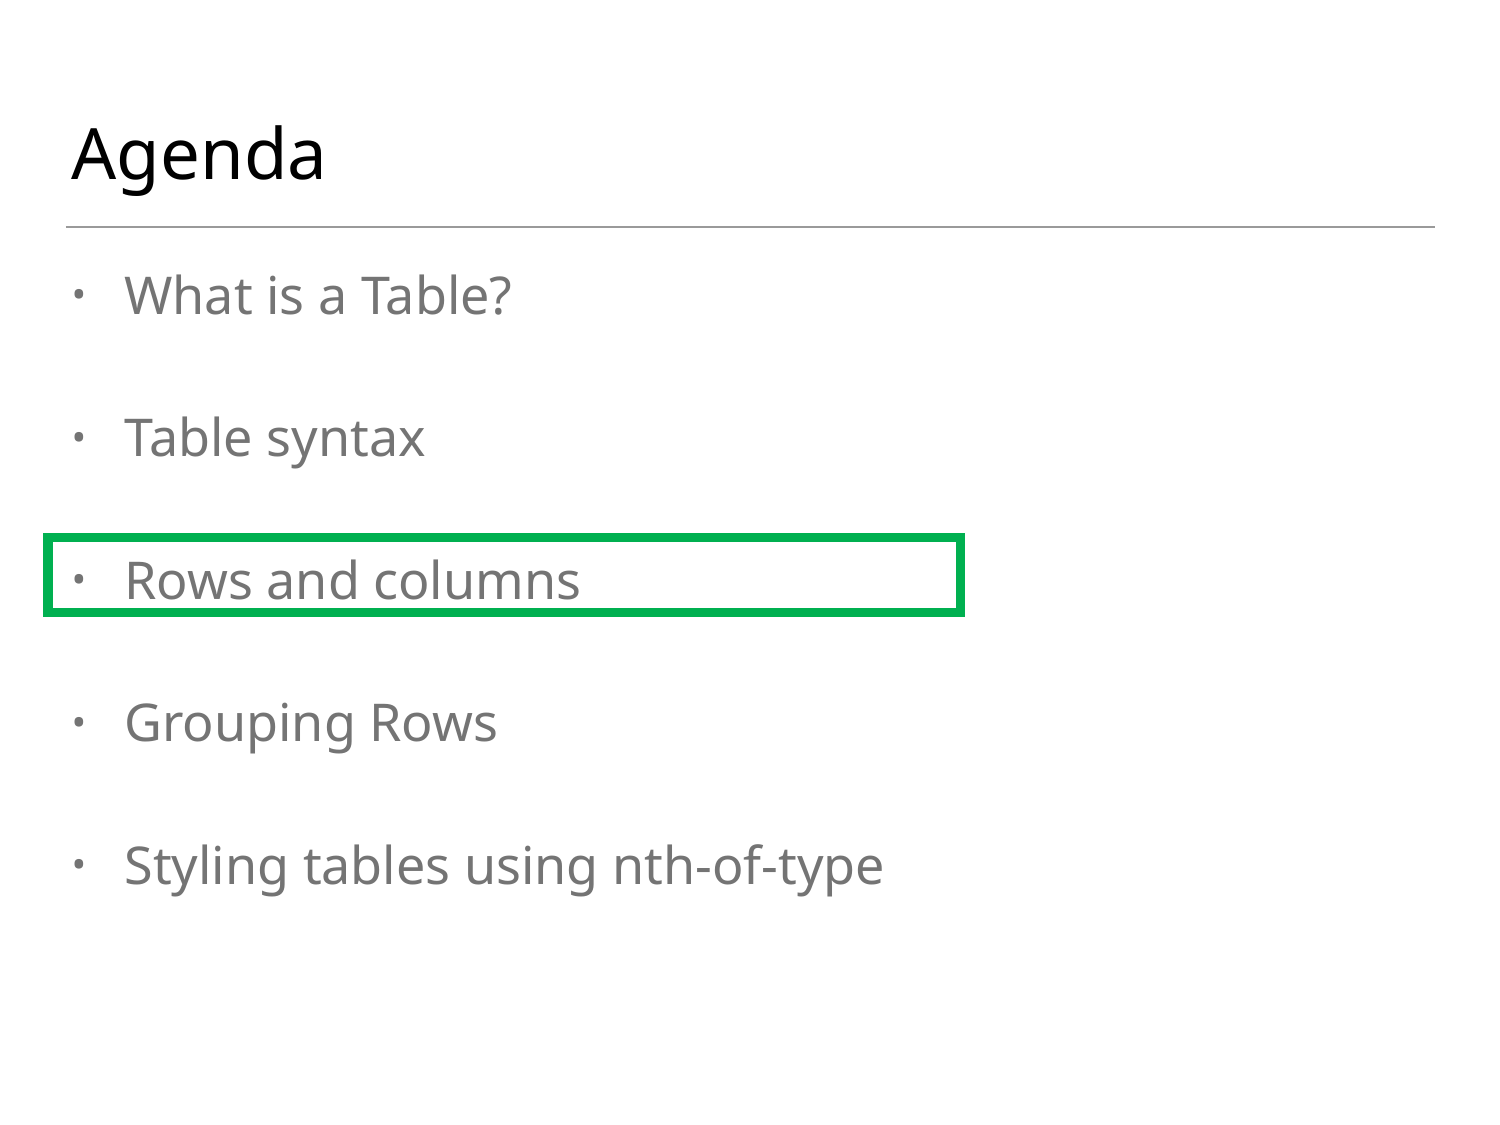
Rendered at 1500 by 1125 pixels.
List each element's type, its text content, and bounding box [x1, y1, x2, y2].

text_box [48, 537, 961, 613]
list What is a Table? Table syntax Rows and columns Grouping Rows Styling tables using nth-of-type [65, 255, 1435, 1026]
title Agenda [65, 37, 1435, 200]
